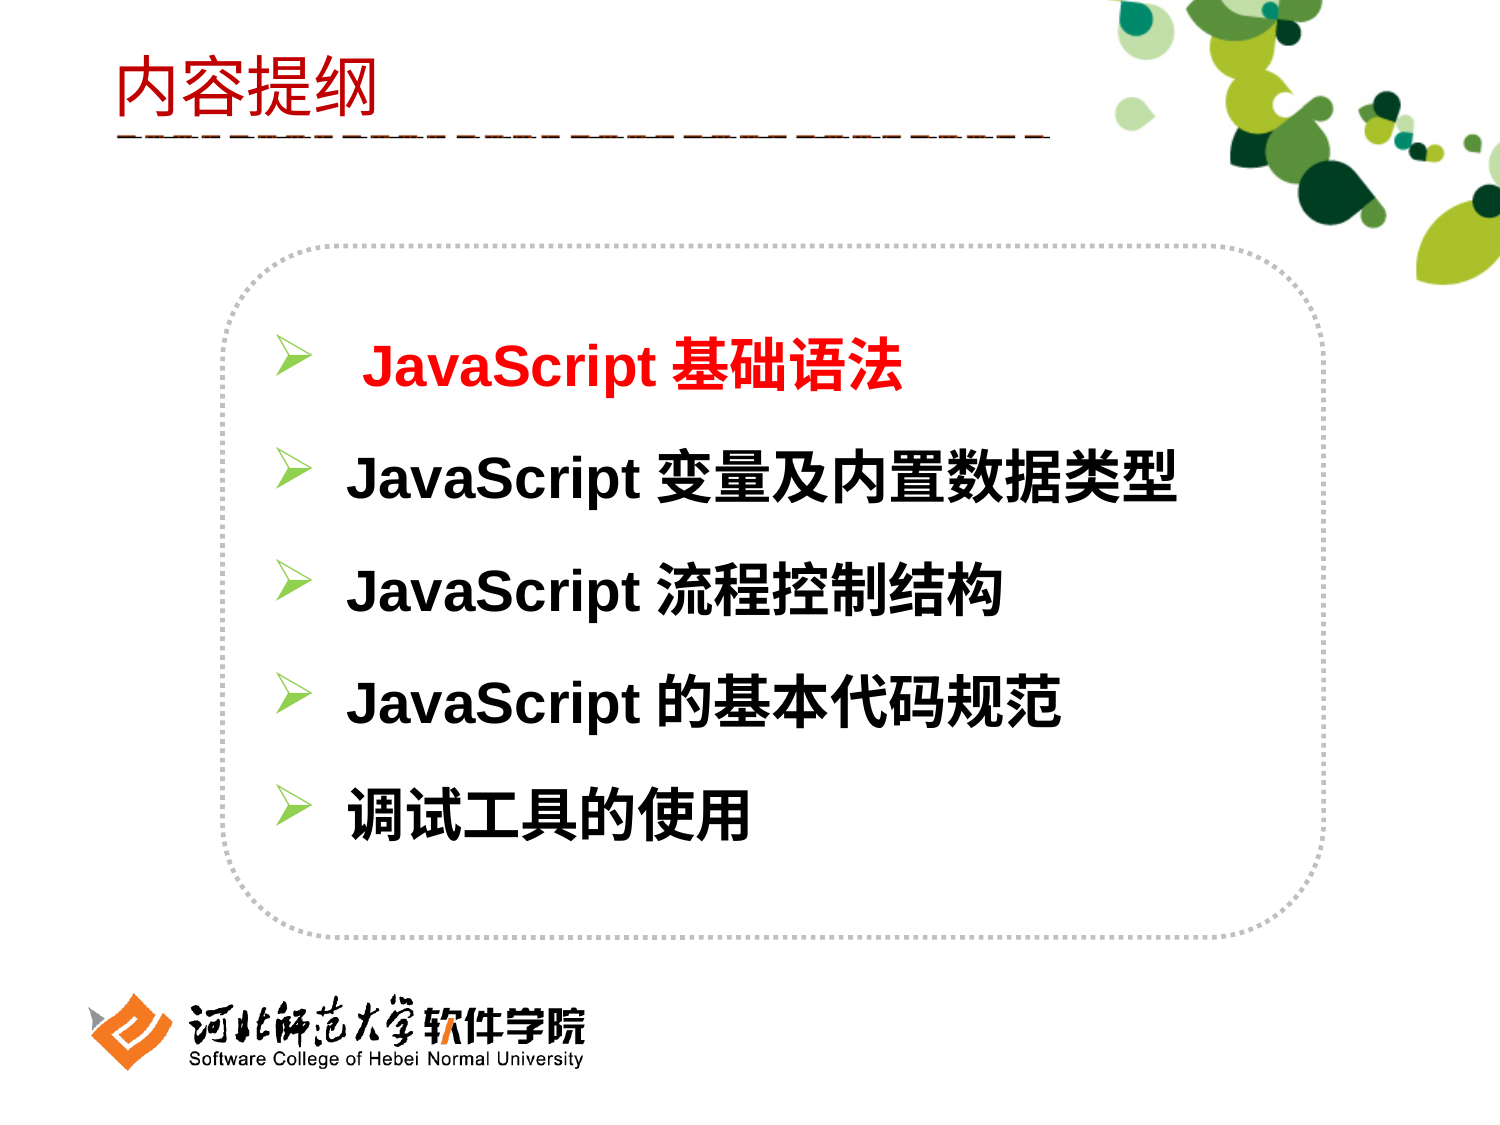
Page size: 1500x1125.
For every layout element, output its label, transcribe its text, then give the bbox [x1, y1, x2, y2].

text_box JavaScript基础语法 JavaScript变量及内置数据类型 JavaScript流程控制结构 JavaScript的基本代码规范 调试工具的使用 [222, 246, 1324, 938]
picture [0, 0, 1500, 1125]
text_box 内容提纲 [98, 37, 450, 133]
